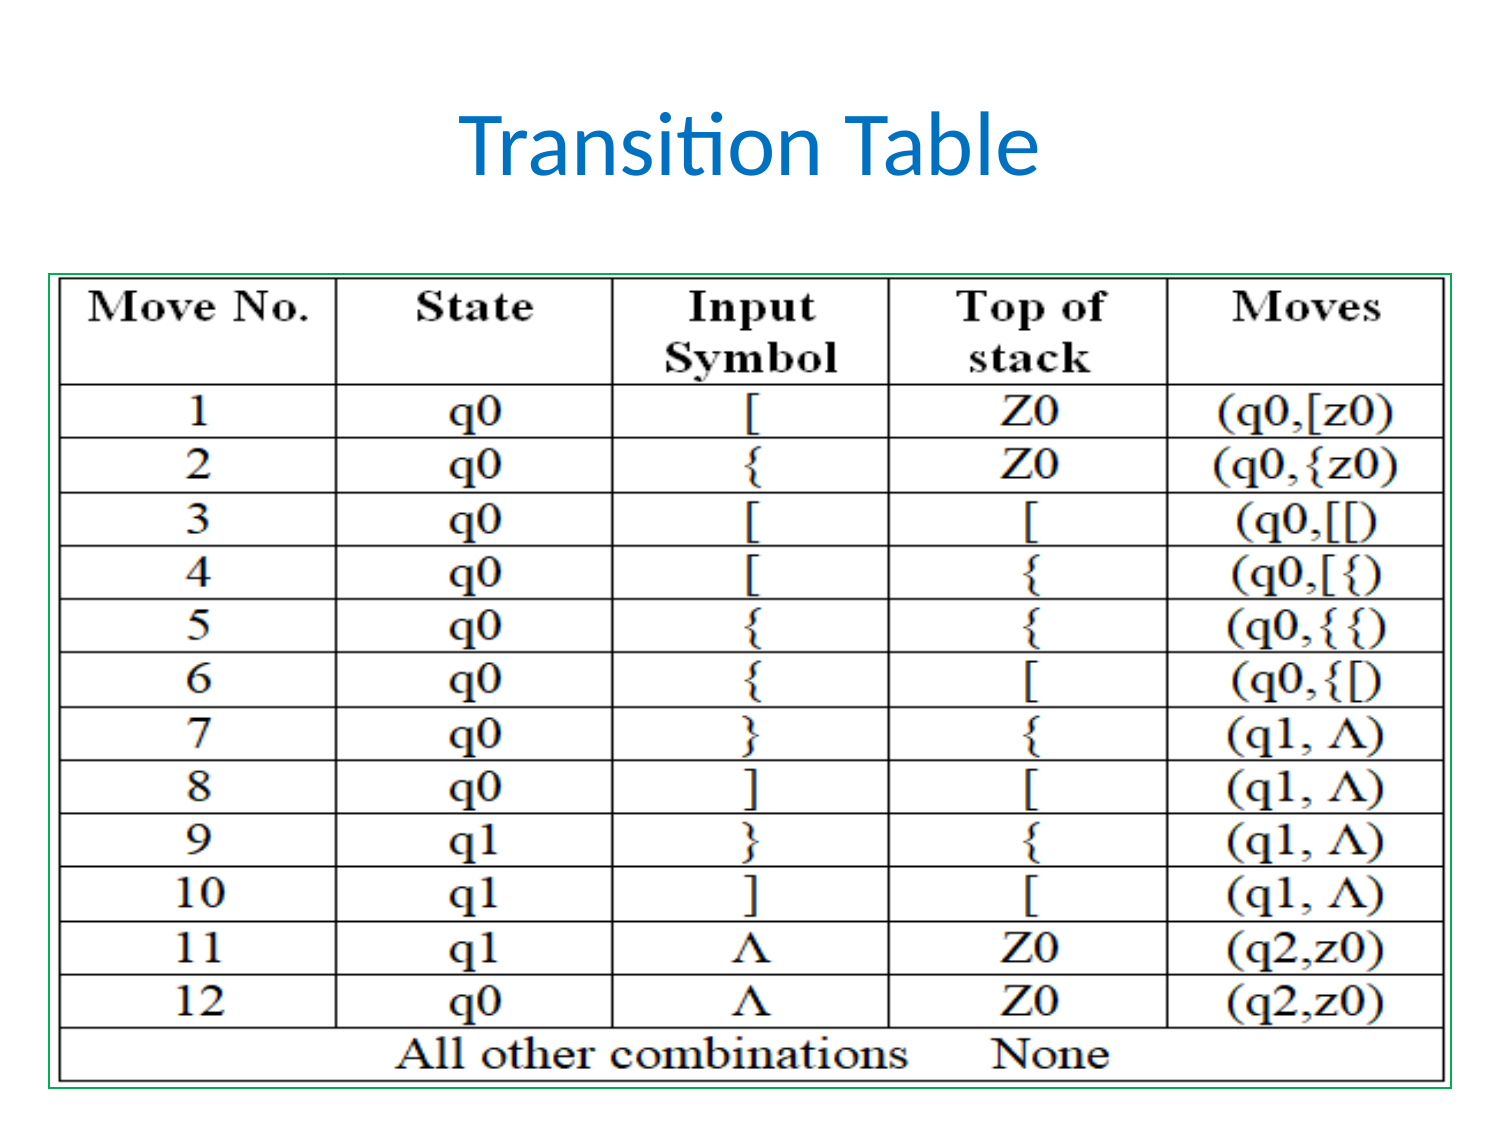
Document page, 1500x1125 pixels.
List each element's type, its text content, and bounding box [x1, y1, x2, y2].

picture [49, 274, 1451, 1088]
title Transition Table [75, 45, 1425, 233]
